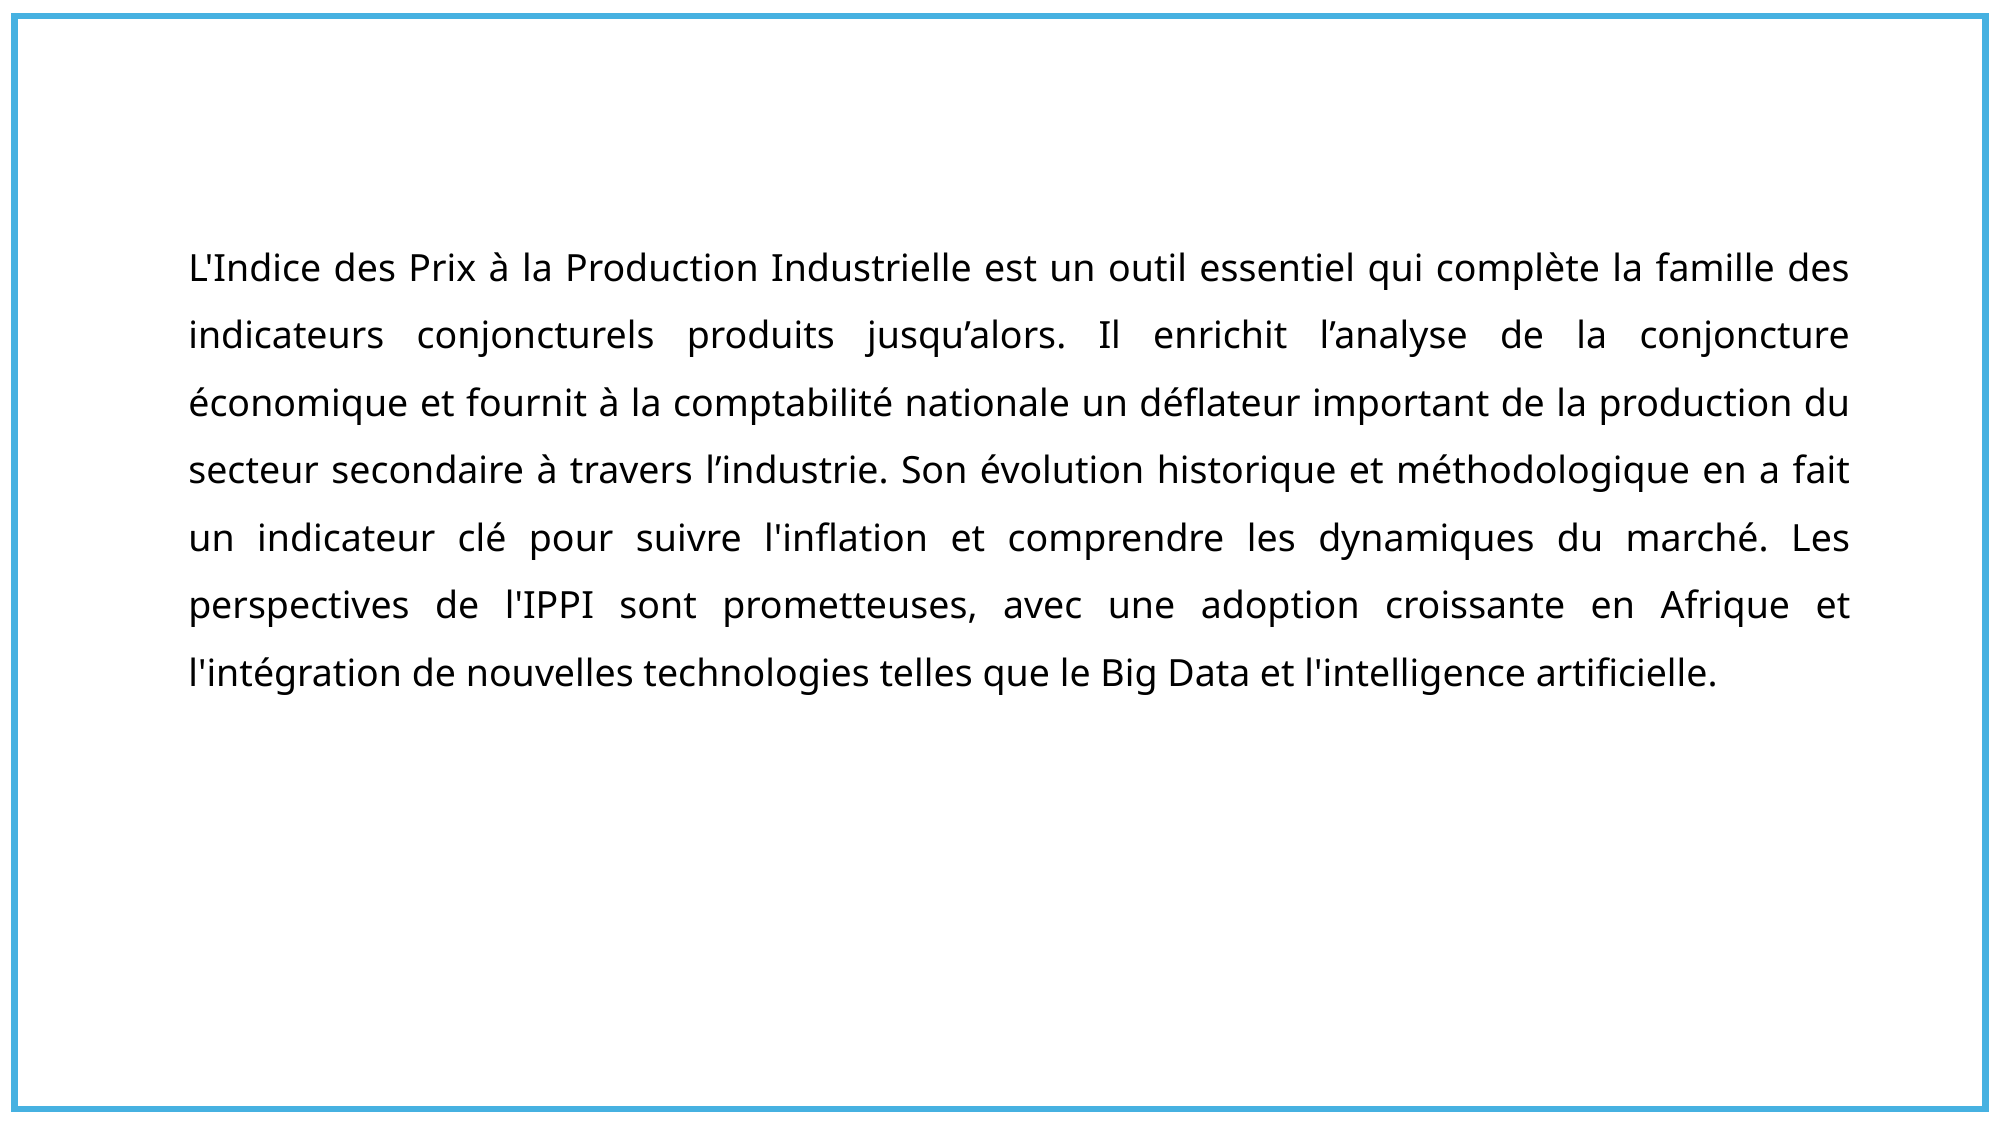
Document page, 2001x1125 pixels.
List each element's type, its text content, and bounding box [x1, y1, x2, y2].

text_box L'Indice des Prix à la Production Industrielle est un outil essentiel qui complète la famille des indicateurs conjoncturels produits jusqu’alors. Il enrichit l’analyse de la conjoncture économique et fournit à la comptabilité nationale un déflateur important de la production du secteur secondaire à travers l’industrie. Son évolution historique et méthodologique en a fait un indicateur clé pour suivre l'inflation et comprendre les dynamiques du marché. Les perspectives de l'IPPI sont prometteuses, avec une adoption croissante en Afrique et l'intégration de nouvelles technologies telles que le Big Data et l'intelligence artificielle. [173, 214, 1867, 702]
text_box [13, 14, 1987, 1110]
